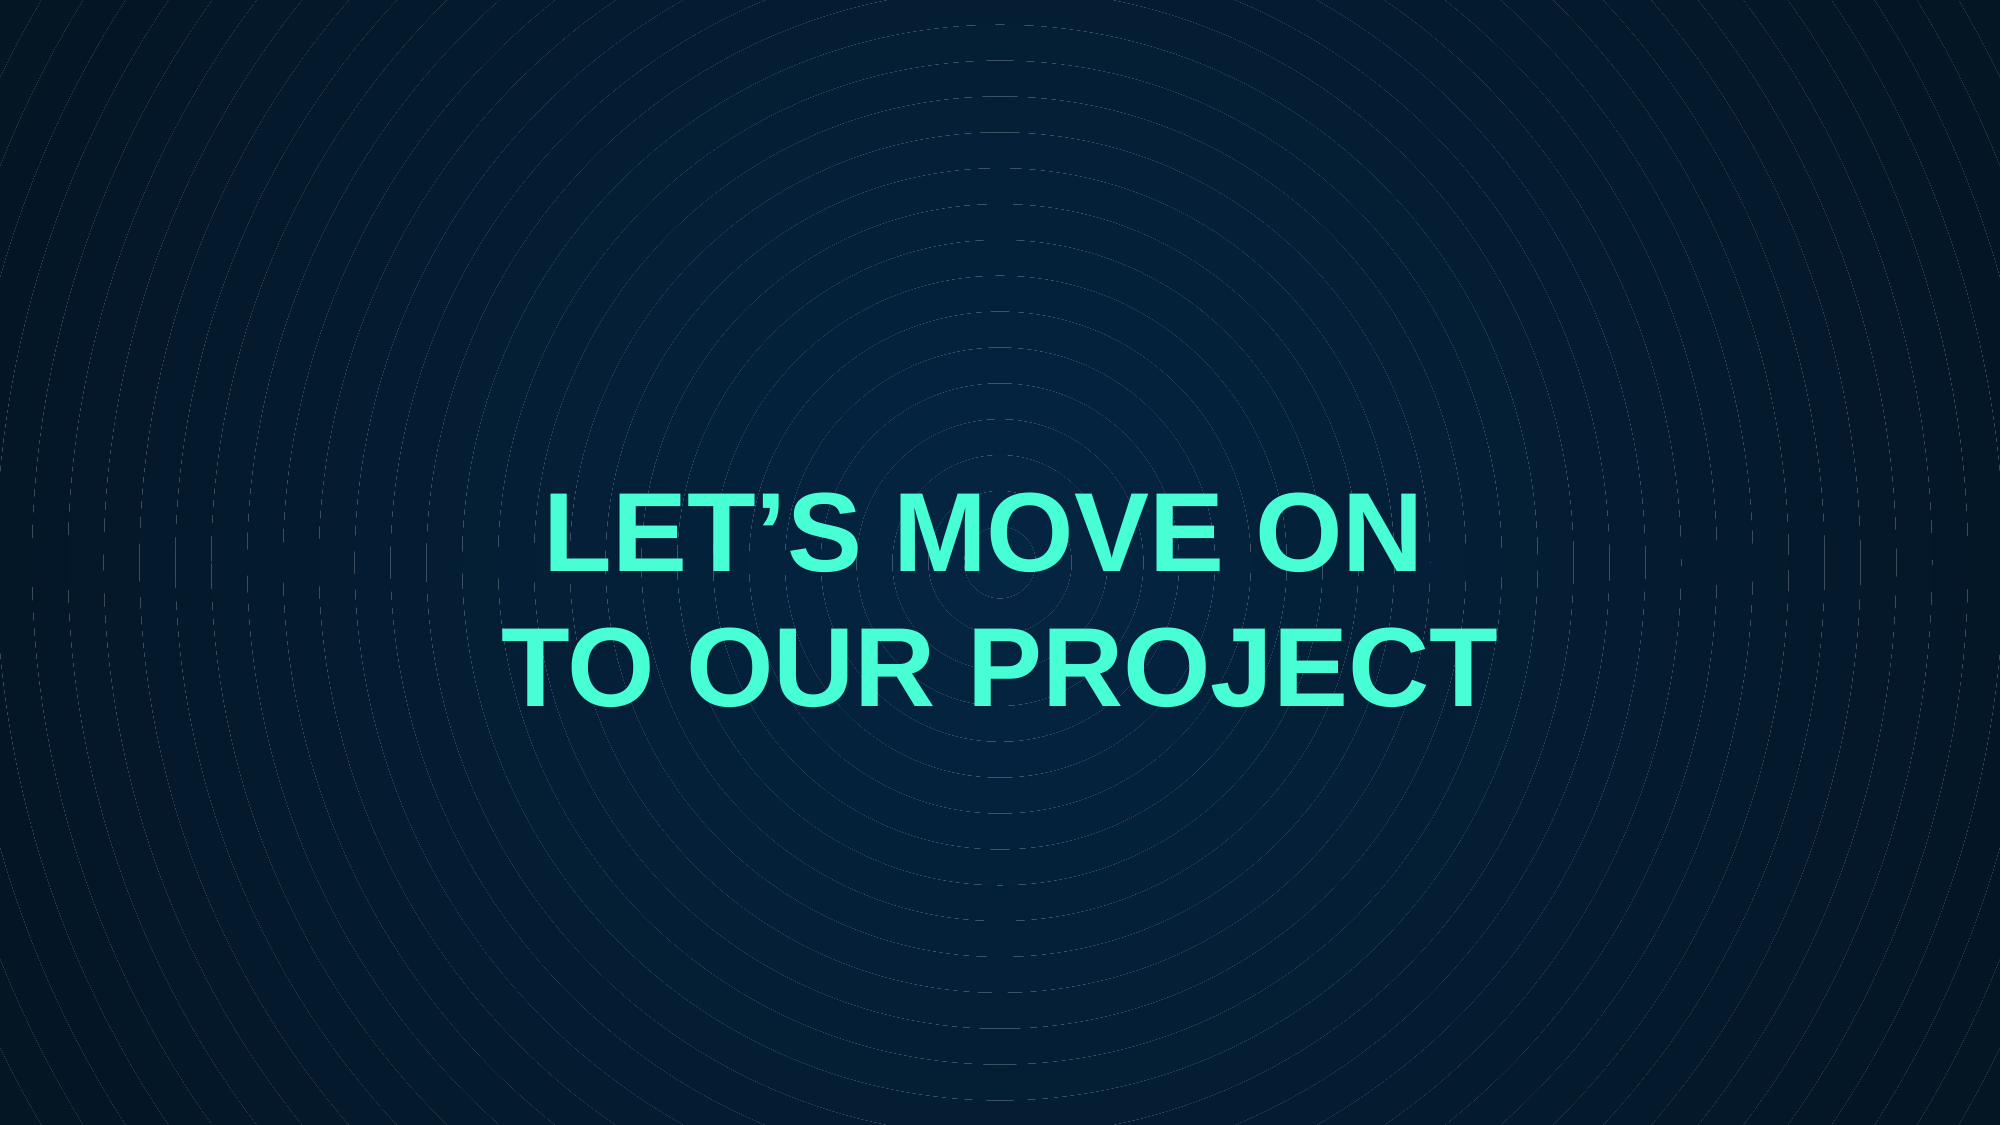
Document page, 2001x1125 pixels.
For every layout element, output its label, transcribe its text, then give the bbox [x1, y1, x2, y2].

title LET’S MOVE ON TO OUR PROJECT [483, 466, 1517, 722]
